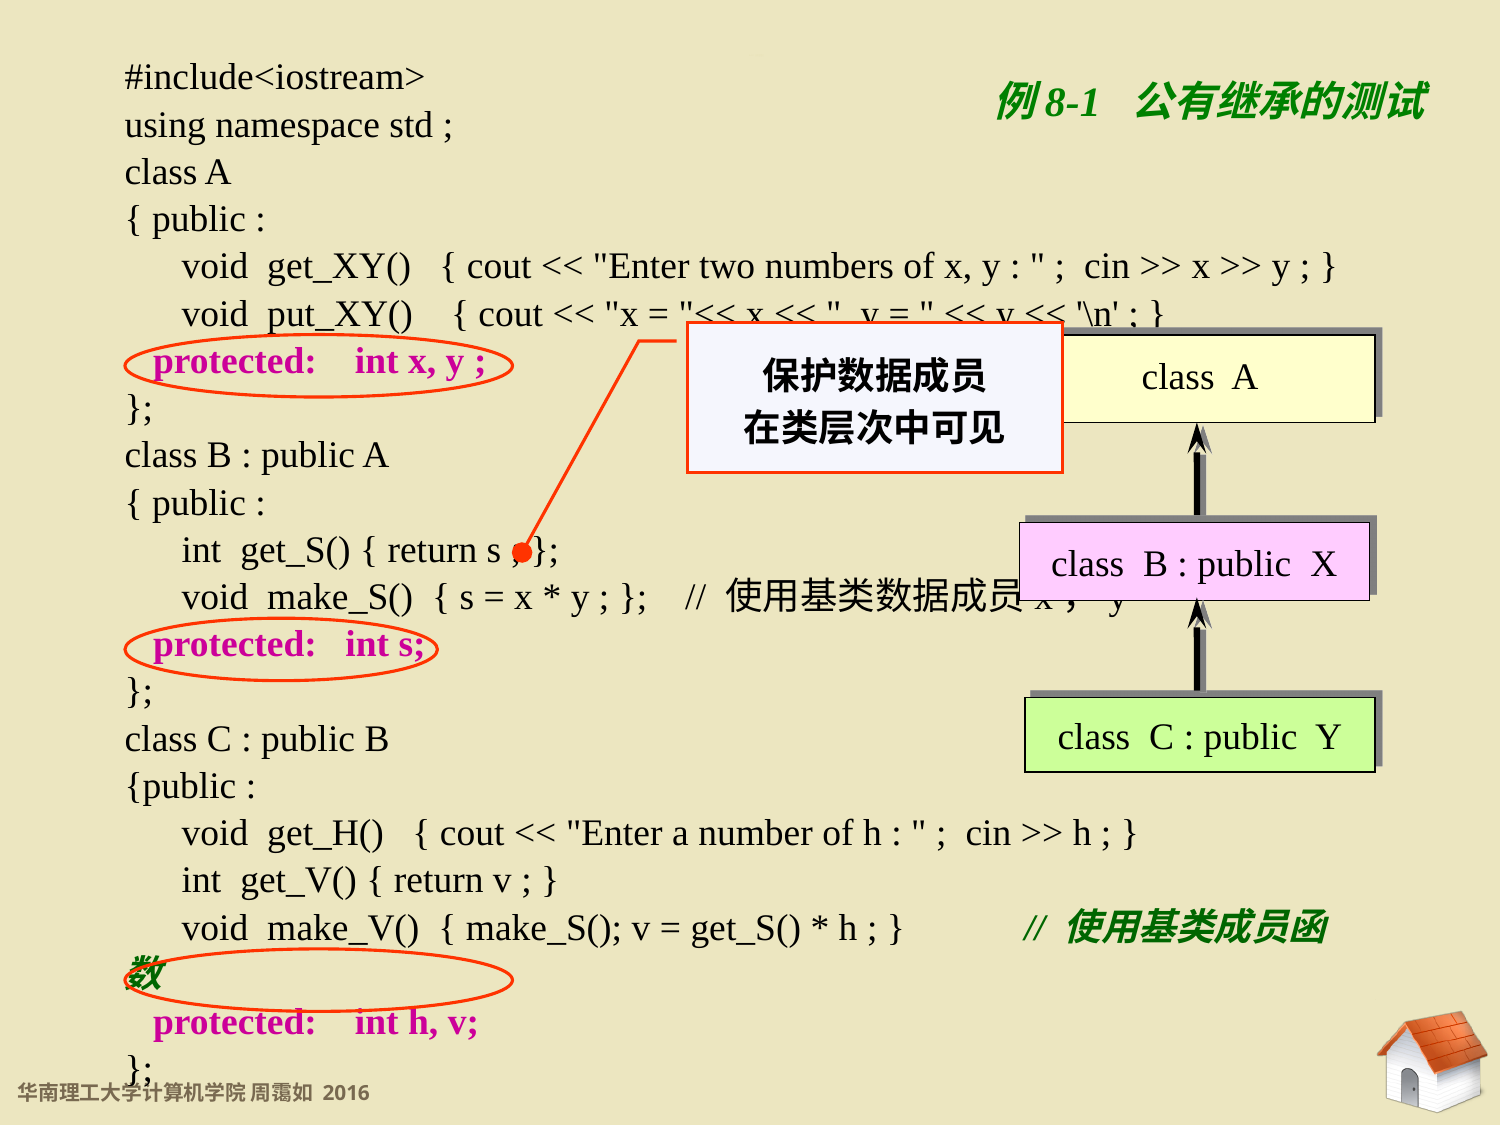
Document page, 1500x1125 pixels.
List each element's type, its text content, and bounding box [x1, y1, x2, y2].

text_box #include<iostream> using namespace std ; class A { public : void get_XY() { cout << "Enter two numbers of x, y : " ; cin >> x >> y ; } void put_XY() { cout << "x = "<< x << ", y = " << y << '\n' ; } protected: int x, y ; }; class B : public A { public : int get_S() { return s ; }; void make_S() { s = x * y ; }; // 使用基类数据成员x，y protected: int s; }; class C : public B {public : void get_H() { cout << "Enter a number of h : " ; cin >> h ; } int get_V() { return v ; } void make_V() { make_S(); v = get_S() * h ; } // 使用基类成员函数 protected: int h, v; }; [109, 42, 1375, 1097]
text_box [1019, 334, 1376, 773]
picture [1375, 999, 1488, 1124]
title 8.2.1 访问控制 [137, 47, 1375, 235]
text_box [125, 618, 438, 681]
text_box 保护数据成员 在类层次中可见 [511, 340, 676, 563]
text_box [124, 334, 513, 398]
text_box 例8-1 公有继承的测试 [978, 62, 1448, 133]
text_box [124, 948, 513, 1012]
text_box 保护数据成员 在类层次中可见 [687, 322, 1063, 473]
